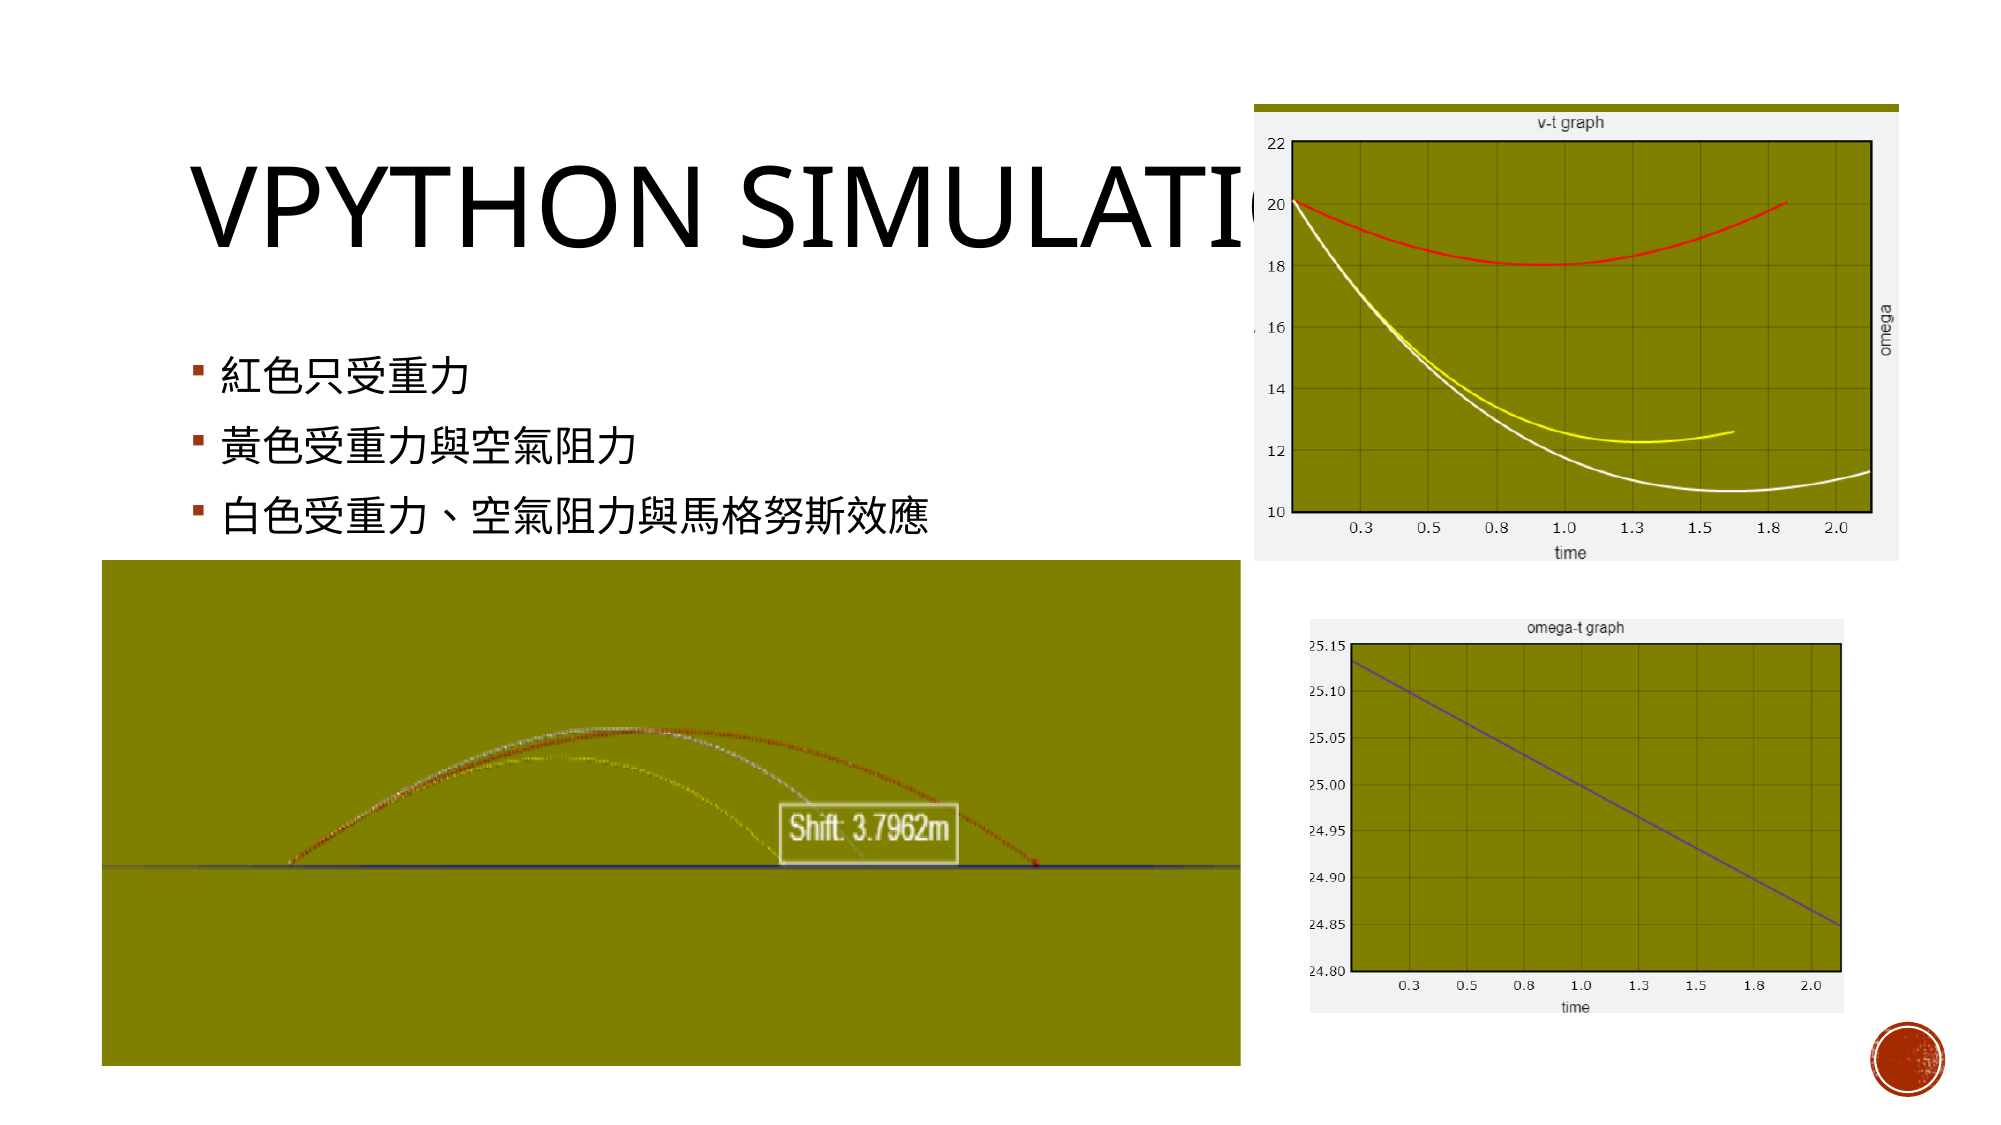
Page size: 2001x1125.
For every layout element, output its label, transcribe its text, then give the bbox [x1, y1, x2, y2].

list 紅色只受重力 黃色受重力與空氣阻力 白色受重力、空氣阻力與馬格努斯效應 [175, 348, 1826, 1013]
picture [1257, 106, 1899, 559]
title Vpython simulation [175, 79, 1826, 344]
picture [102, 560, 1241, 1065]
picture [1310, 622, 1843, 1011]
